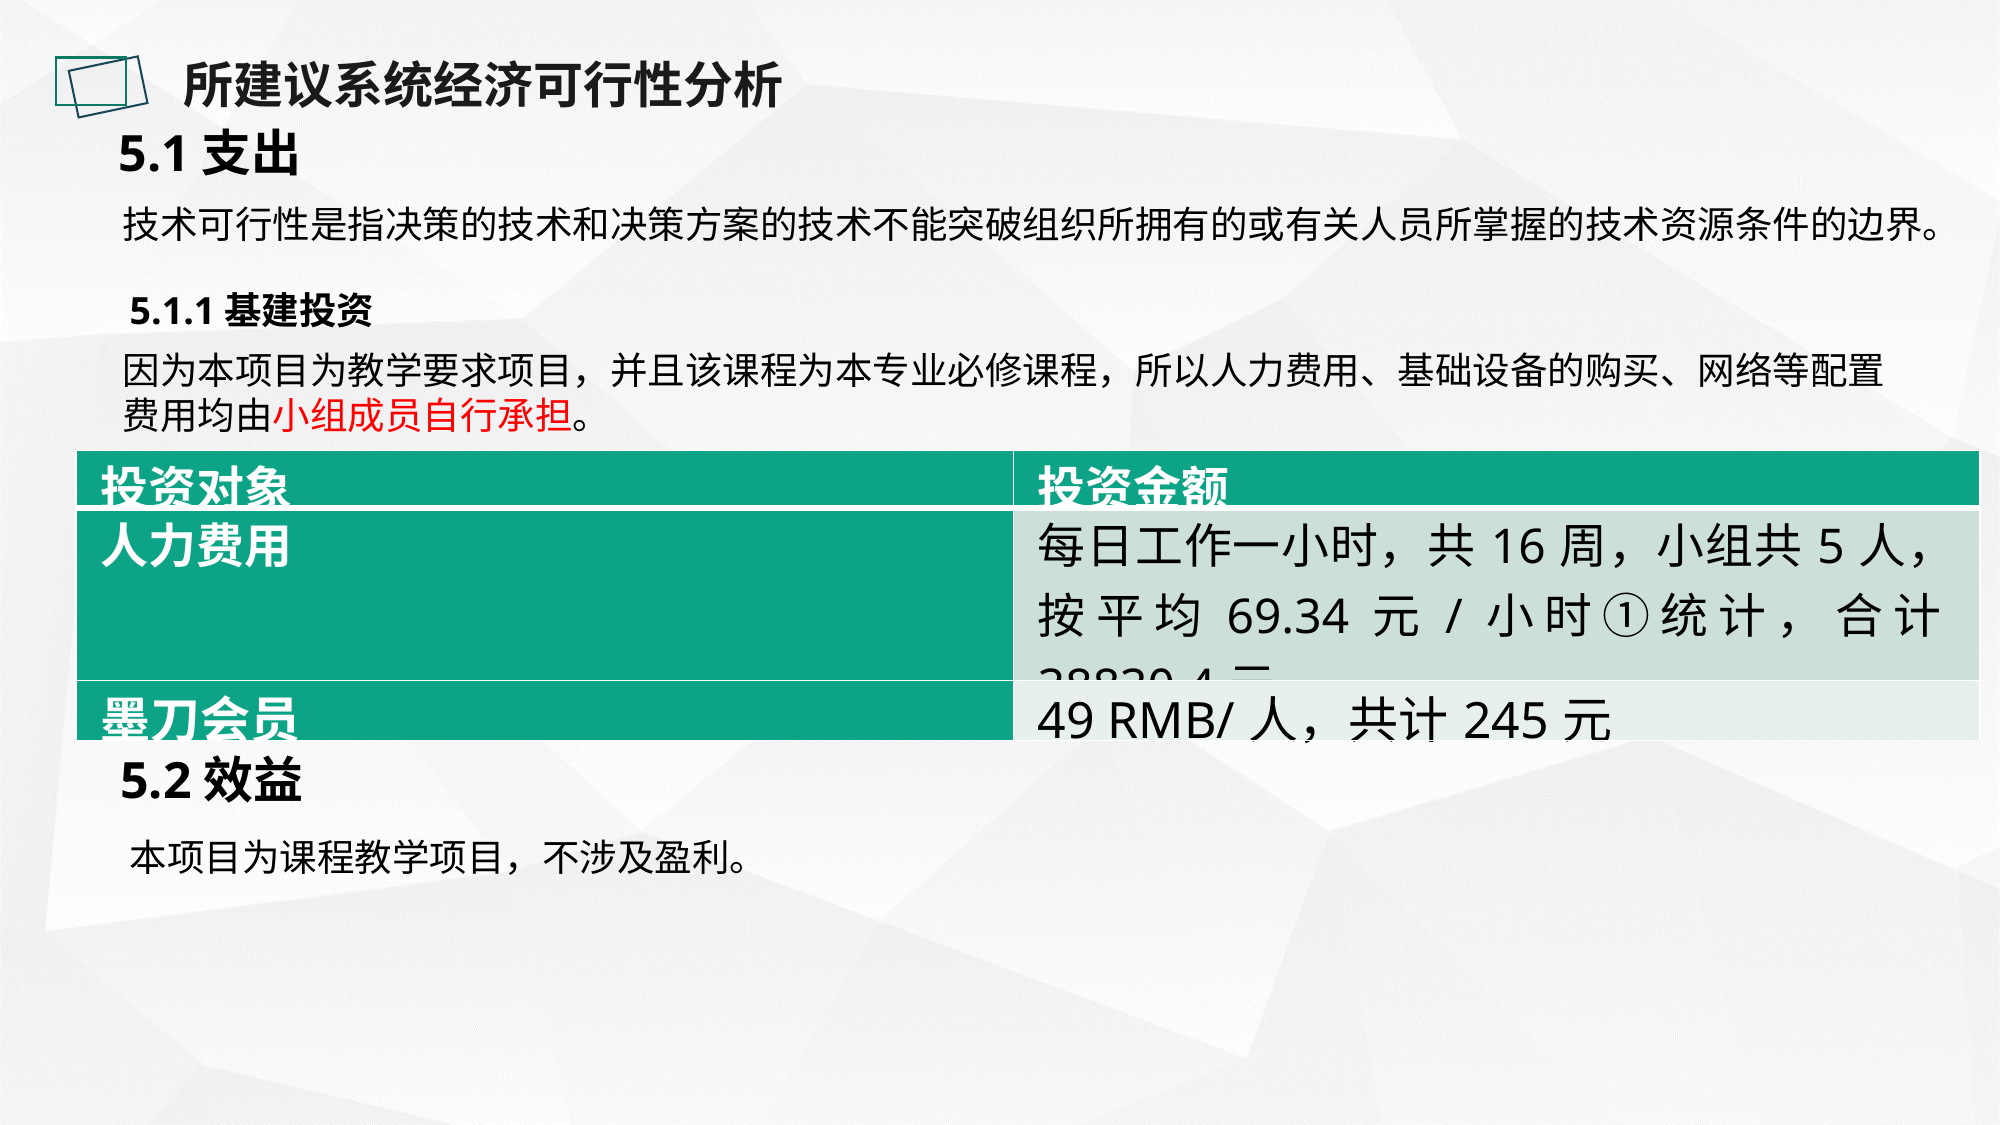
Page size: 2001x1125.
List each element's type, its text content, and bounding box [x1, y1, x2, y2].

text_box 因为本项目为教学要求项目，并且该课程为本专业必修课程，所以人力费用、基础设备的购买、网络等配置费用均由小组成员自行承担。 [108, 340, 1919, 445]
text_box 5.2效益 [105, 741, 319, 816]
picture [0, 0, 2000, 1125]
text_box 本项目为课程教学项目，不涉及盈利。 [115, 826, 1926, 887]
text_box [75, 55, 149, 119]
table_cell 墨刀会员 [77, 681, 1013, 740]
table_cell 每日工作一小时，共16周，小组共5人，按平均69.34元/小时①统计，合计38830.4元 [1014, 511, 1979, 680]
table_cell 49 RMB/人，共计245元 [1014, 681, 1979, 740]
text_box 5.1.1基建投资 [114, 279, 390, 340]
table_header 投资金额 [1014, 451, 1979, 505]
text_box 5.1支出 [103, 113, 317, 189]
text_box 技术可行性是指决策的技术和决策方案的技术不能突破组织所拥有的或有关人员所掌握的技术资源条件的边界。 [108, 193, 1949, 253]
text_box 所建议系统经济可行性分析 [149, 46, 819, 121]
table_cell 人力费用 [77, 511, 1013, 680]
text_box [55, 56, 127, 106]
table_header 投资对象 [77, 451, 1013, 505]
